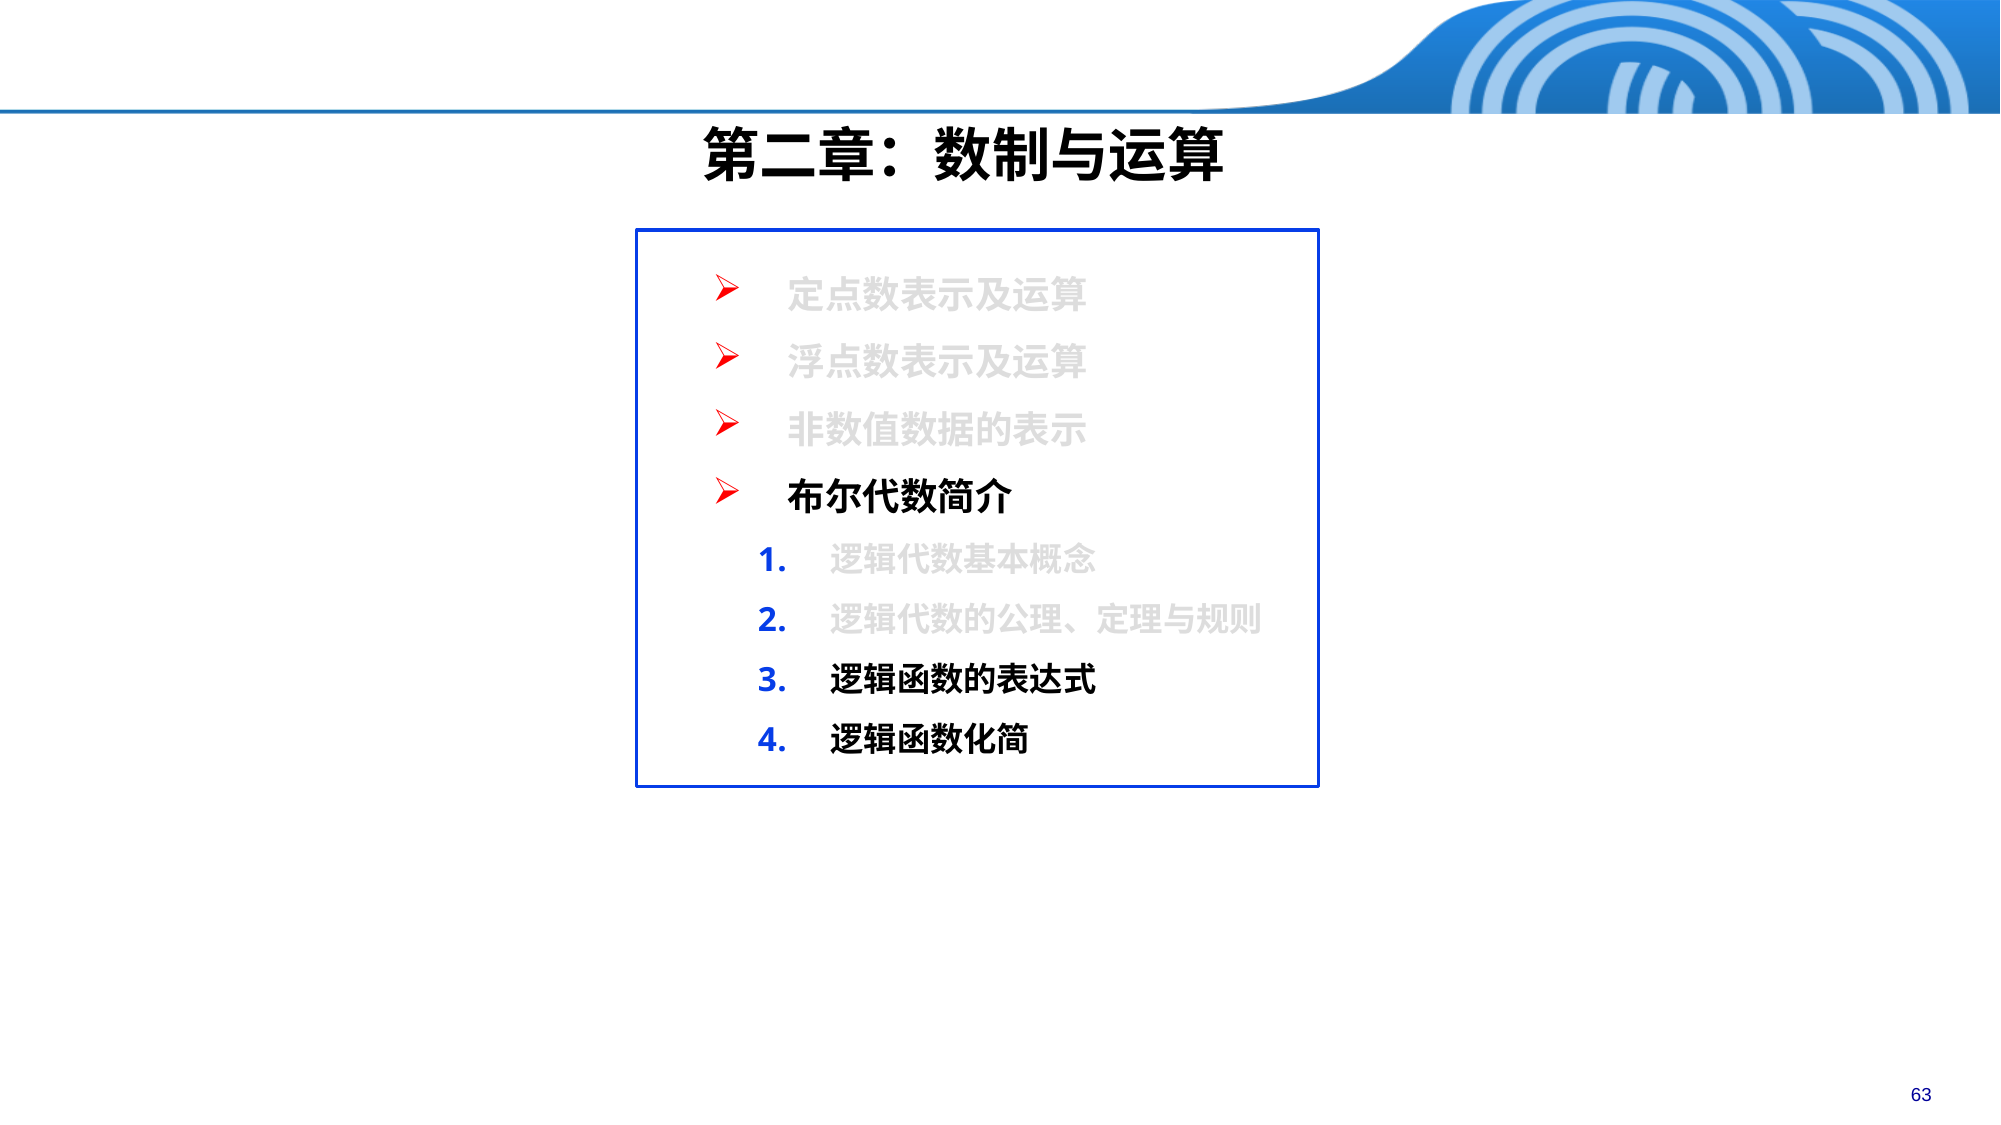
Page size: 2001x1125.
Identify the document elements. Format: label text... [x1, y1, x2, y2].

text_box 第二章：数制与运算 [607, 120, 1319, 191]
text_box [636, 229, 1319, 787]
picture [0, 0, 2000, 114]
text_box 定点数表示及运算 浮点数表示及运算 非数值数据的表示 布尔代数简介 逻辑代数基本概念 逻辑代数的公理、定理与规则 逻辑函数的表达式 逻辑函数化简 [704, 231, 1370, 1094]
